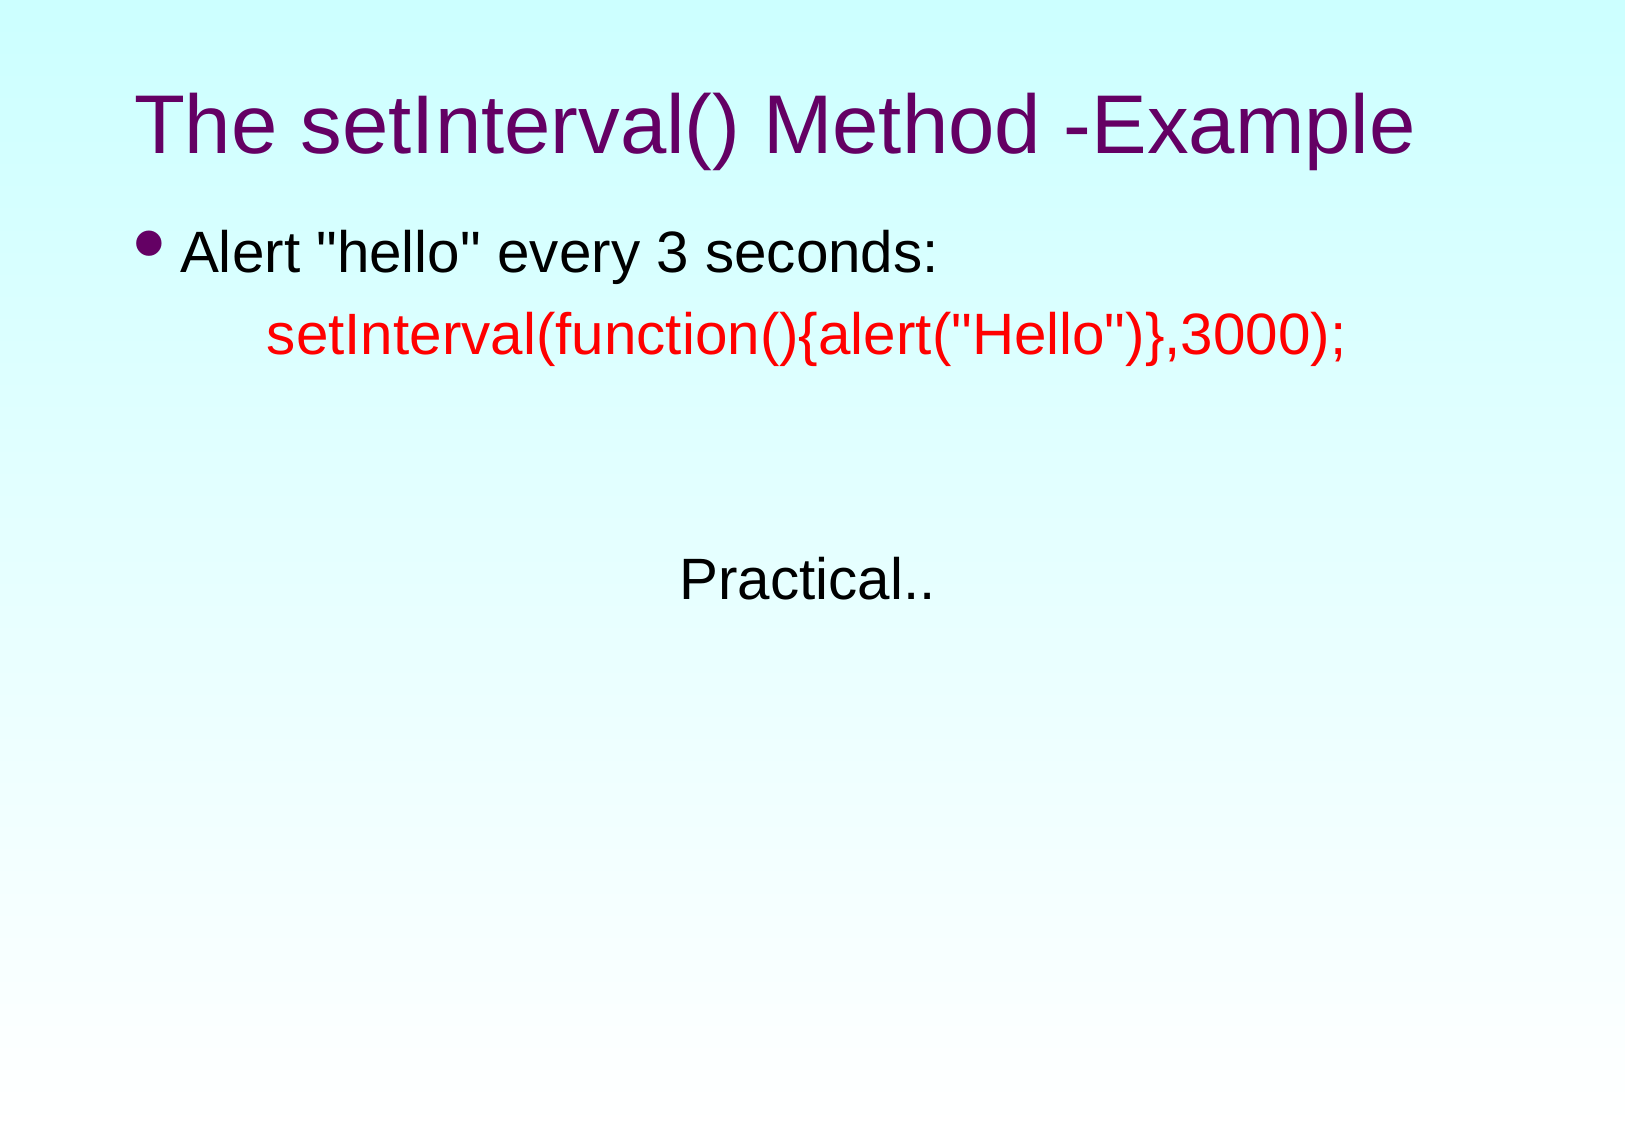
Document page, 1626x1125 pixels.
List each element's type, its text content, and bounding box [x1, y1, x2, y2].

list Alert "hello" every 3 seconds: setInterval(function(){alert("Hello")},3000); Practical.. [117, 206, 1498, 399]
title The setInterval() Method -Example [119, 62, 1497, 186]
